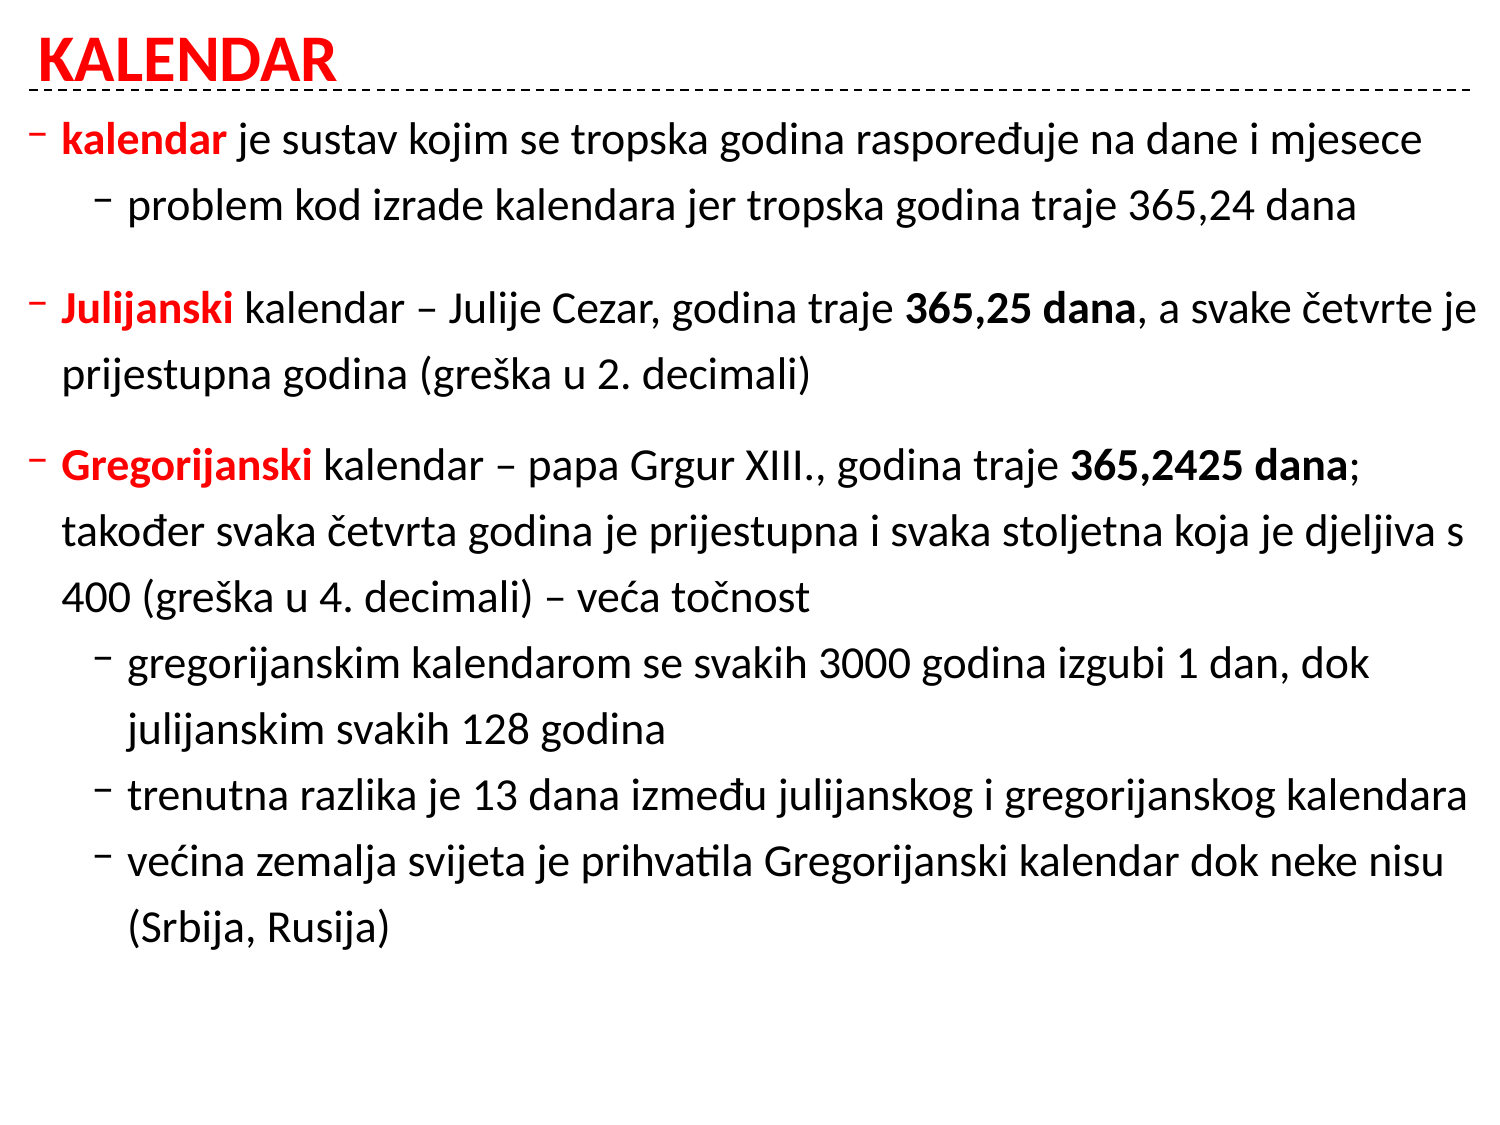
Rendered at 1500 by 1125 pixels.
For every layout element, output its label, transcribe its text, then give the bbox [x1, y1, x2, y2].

list kalendar je sustav kojim se tropska godina raspoređuje na dane i mjesece problem kod izrade kalendara jer tropska godina traje 365,24 dana Julijanski kalendar – Julije Cezar, godina traje 365,25 dana, a svake četvrte je prijestupna godina (greška u 2. decimali) Gregorijanski kalendar – papa Grgur XIII., godina traje 365,2425 dana; također svaka četvrta godina je prijestupna i svaka stoljetna koja je djeljiva s 400 (greška u 4. decimali) – veća točnost gregorijanskim kalendarom se svakih 3000 godina izgubi 1 dan, dok julijanskim svakih 128 godina trenutna razlika je 13 dana između julijanskog i gregorijanskog kalendara većina zemalja svijeta je prihvatila Gregorijanski kalendar dok neke nisu (Srbija, Rusija) [5, 90, 1495, 1083]
title KALENDAR [23, 7, 1477, 90]
